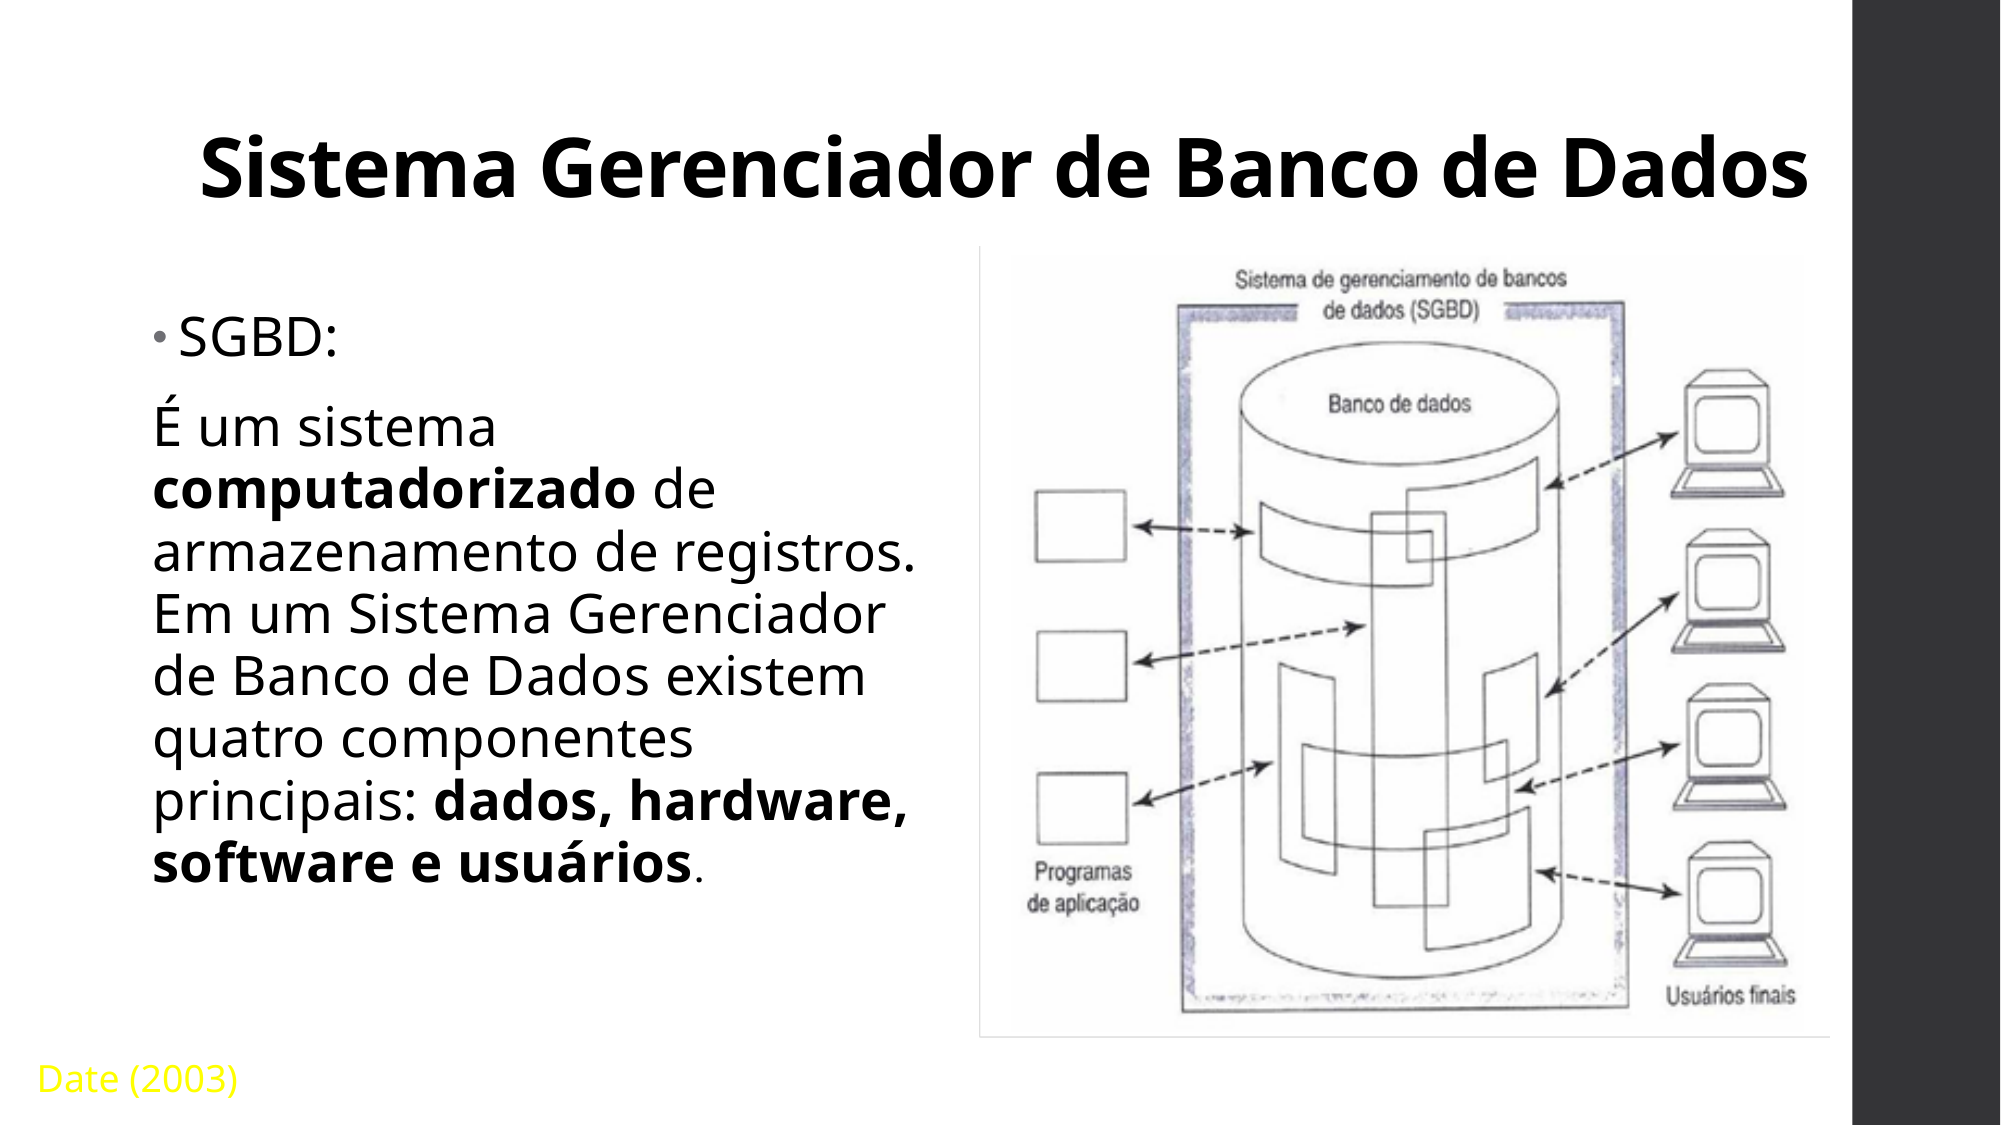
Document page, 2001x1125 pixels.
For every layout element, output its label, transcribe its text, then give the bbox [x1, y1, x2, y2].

picture [978, 246, 1831, 1042]
title Sistema Gerenciador de Banco de Dados [180, 47, 1830, 224]
list SGBD: É um sistema computadorizado de armazenamento de registros. Em um Sistema Gerenciador de Banco de Dados existem quatro componentes principais: dados, hardware, software e usuários. [137, 299, 948, 953]
text_box Date (2003) [21, 1047, 253, 1108]
